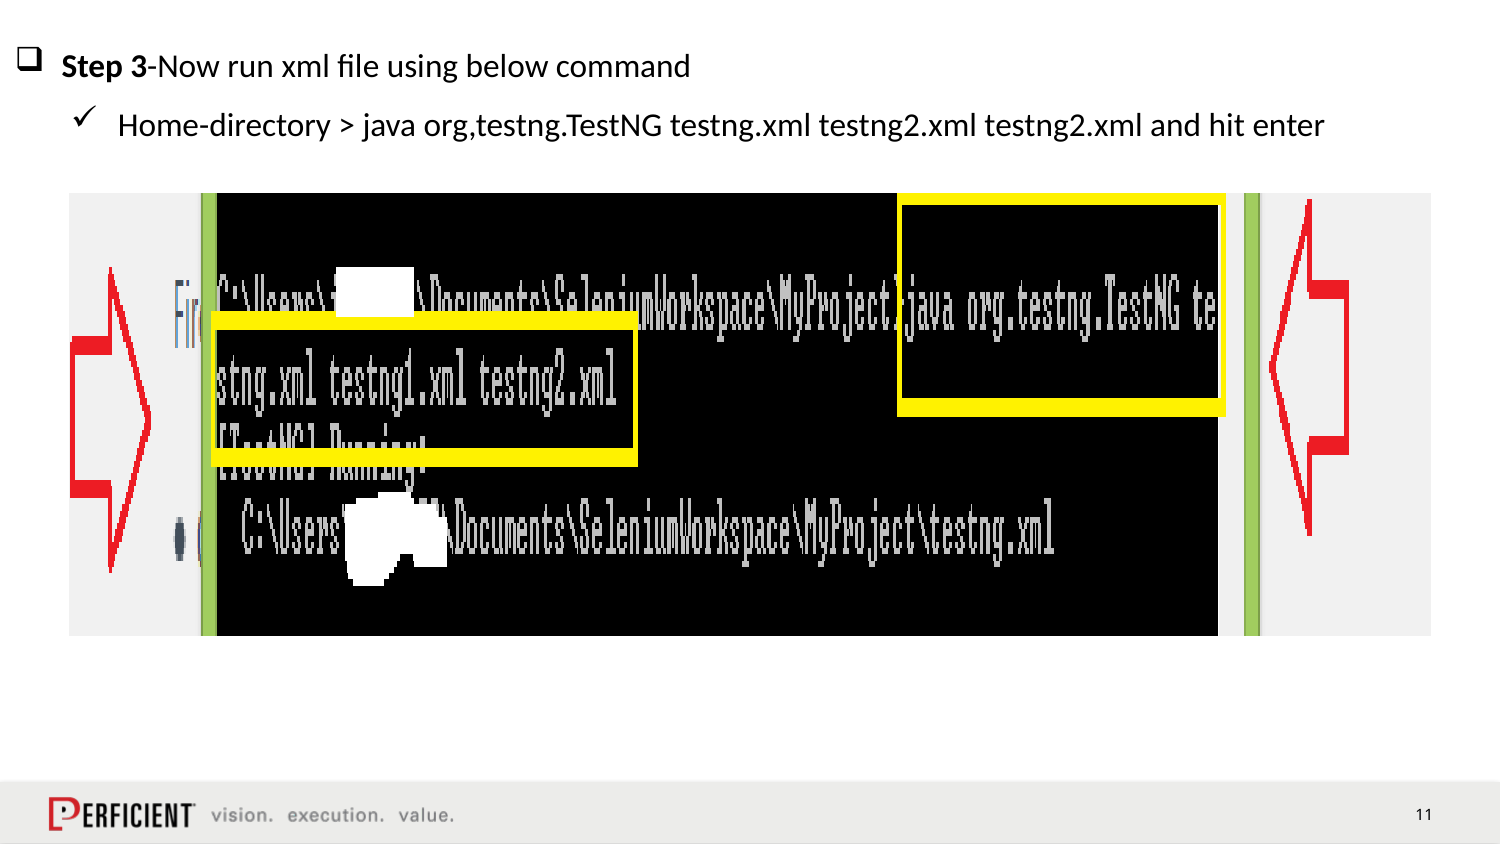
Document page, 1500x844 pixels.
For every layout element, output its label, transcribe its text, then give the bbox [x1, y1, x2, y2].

text_box Step 3-Now run xml file using below command Home-directory > java org,testng.TestNG testng.xml testng2.xml testng2.xml and hit enter [0, 16, 1500, 151]
picture [69, 193, 1431, 636]
picture [43, 789, 459, 841]
